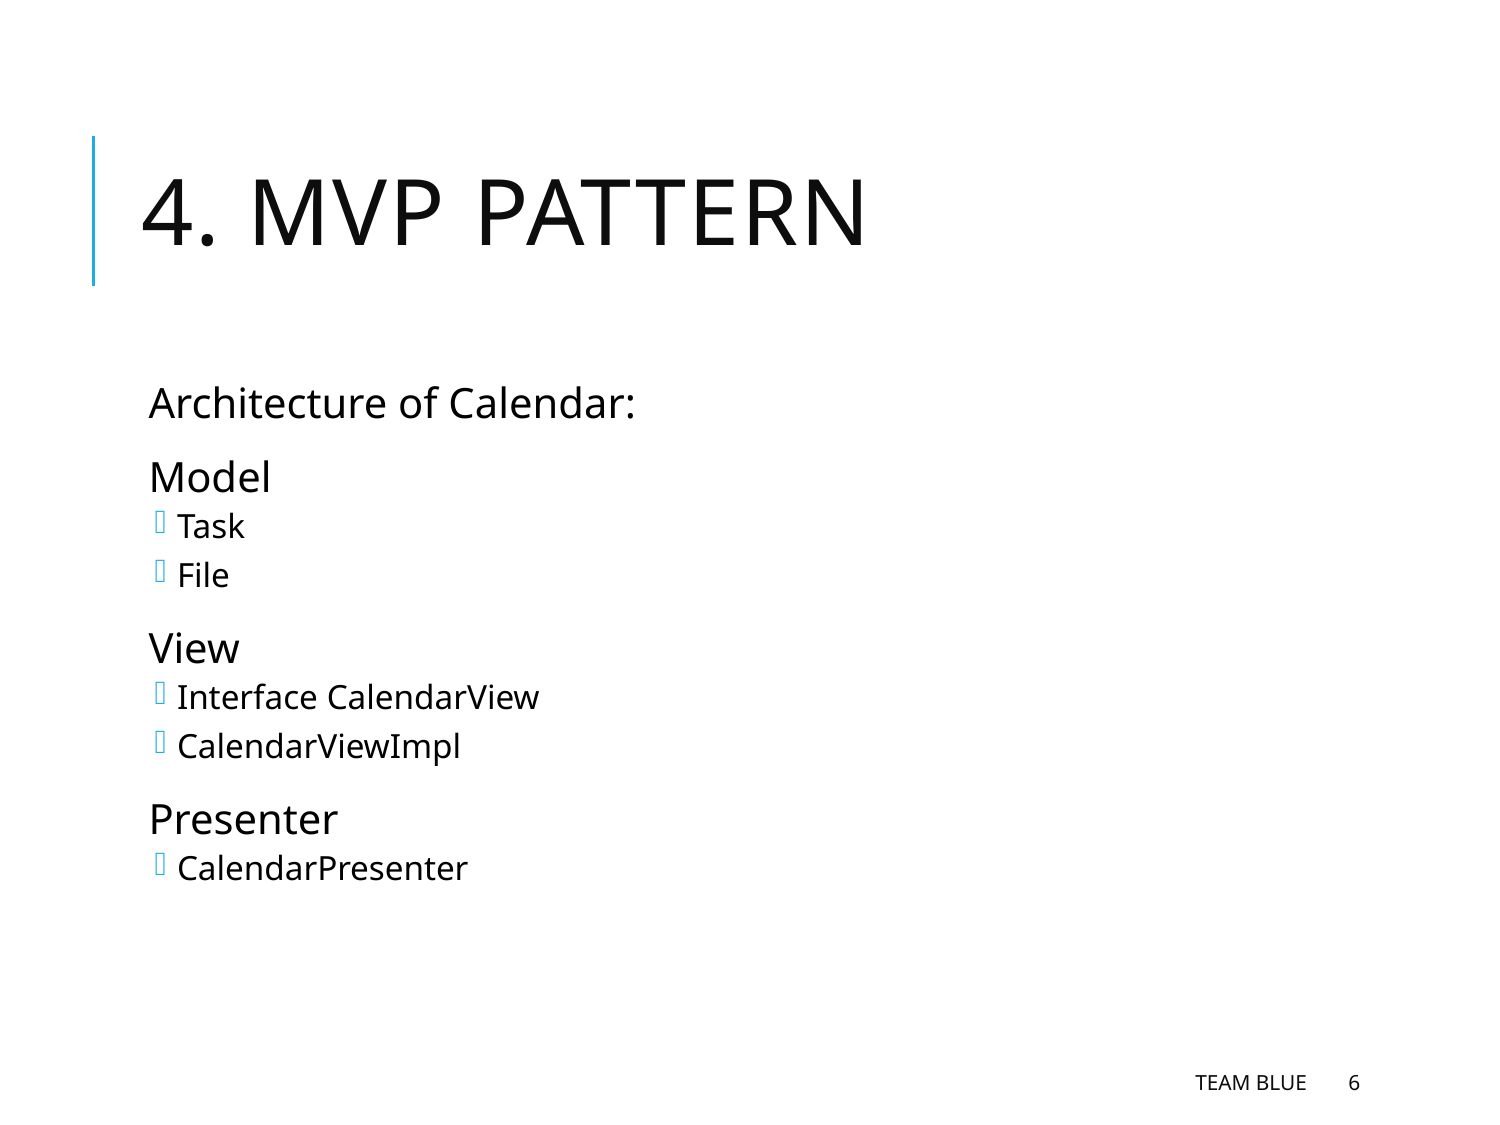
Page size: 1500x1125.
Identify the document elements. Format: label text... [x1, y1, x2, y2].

list Architecture of Calendar: Model Task File View Interface CalendarView CalendarViewImpl Presenter CalendarPresenter [126, 375, 1322, 1035]
footer Team Blue [595, 1061, 1322, 1107]
title 4. MVP Pattern [126, 96, 1322, 342]
slide_number 6 [1333, 1061, 1454, 1107]
